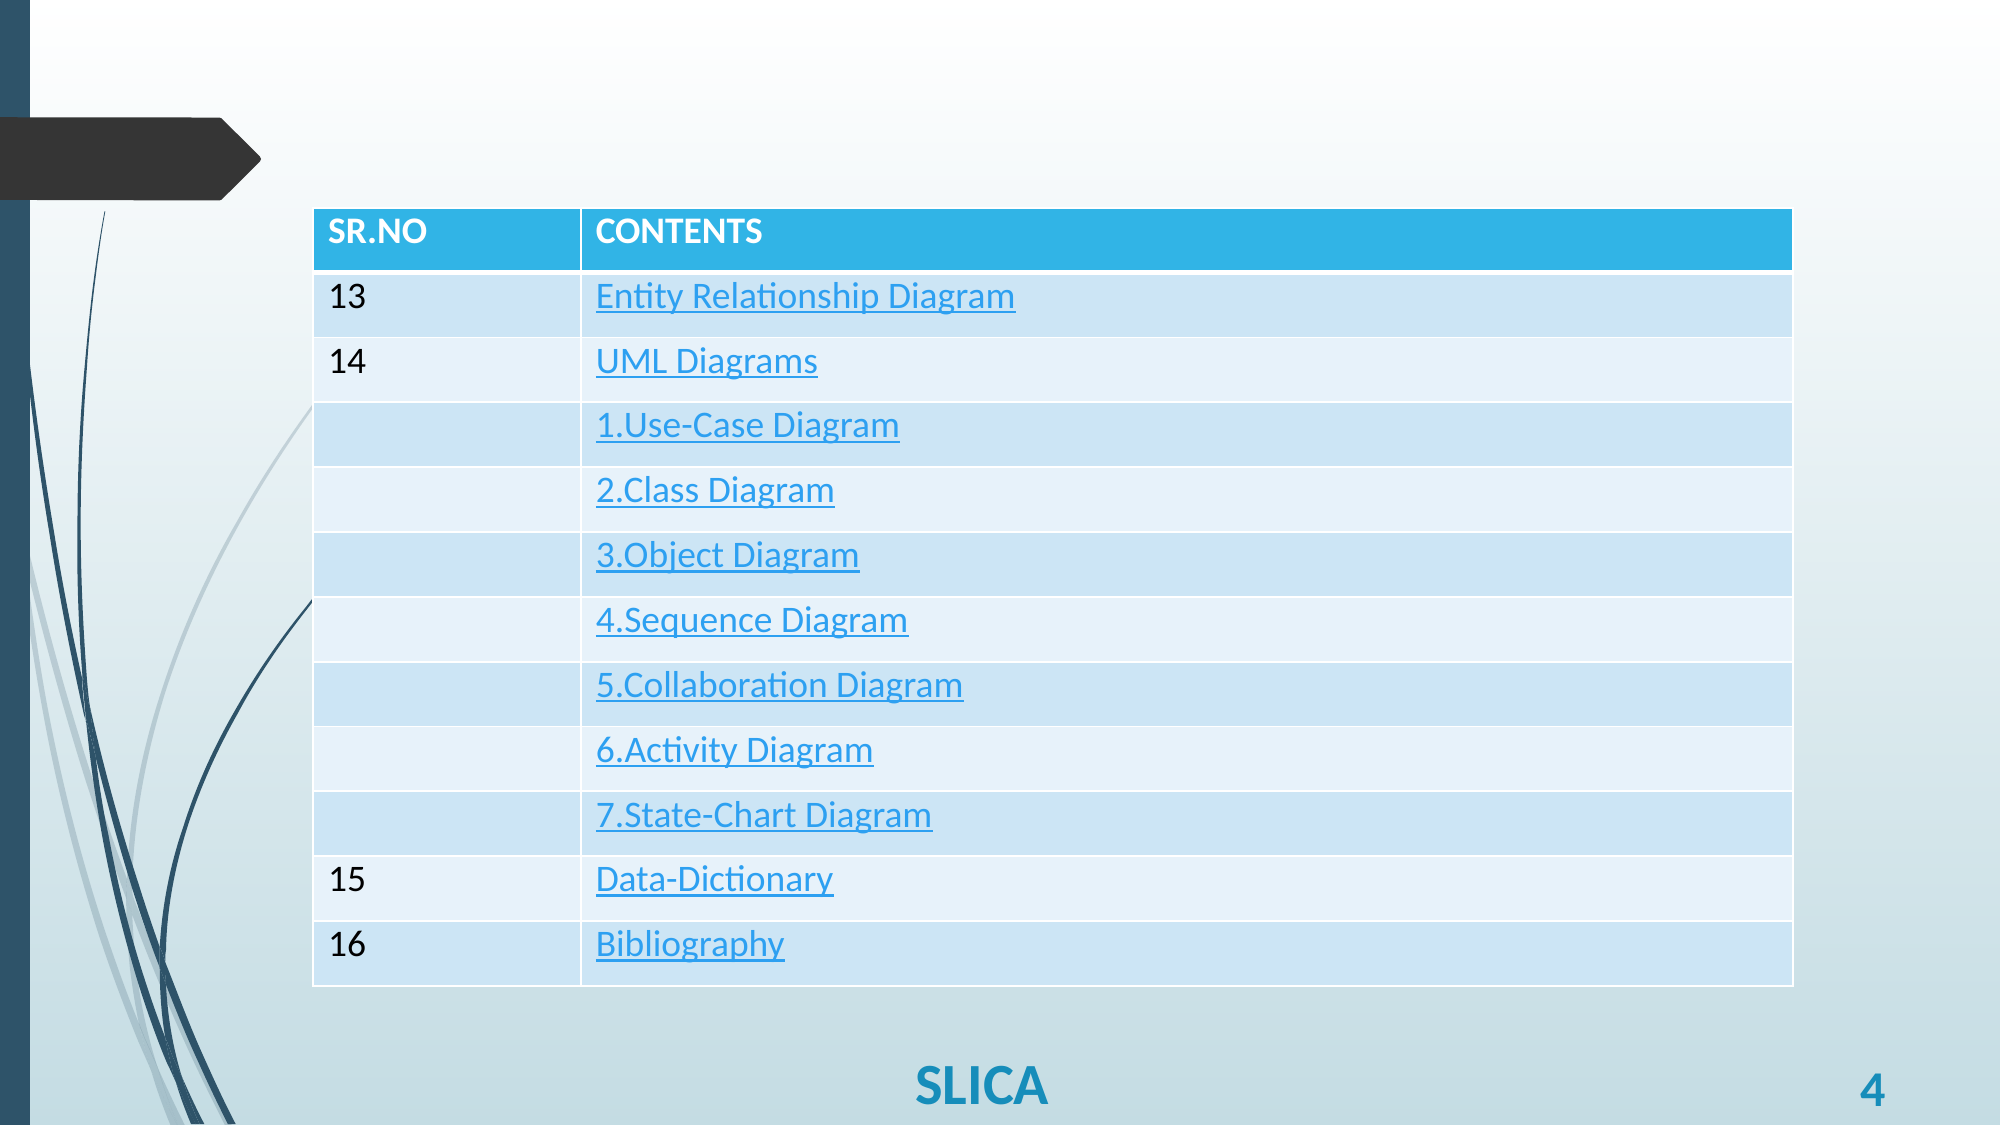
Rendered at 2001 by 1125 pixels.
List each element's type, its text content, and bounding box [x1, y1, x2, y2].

table_cell 13 [314, 275, 580, 337]
table_cell 16 [314, 922, 580, 985]
table_cell 2.Class Diagram [582, 468, 1792, 531]
table_cell 6.Activity Diagram [582, 727, 1792, 790]
table_cell 3.Object Diagram [582, 533, 1792, 596]
table_cell 4.Sequence Diagram [582, 598, 1792, 661]
table_cell [314, 663, 580, 726]
table_cell Entity Relationship Diagram [582, 275, 1792, 337]
table_cell 15 [314, 857, 580, 920]
text_box 4 [1845, 1049, 1901, 1125]
table_cell UML Diagrams [582, 338, 1792, 401]
table_cell 14 [314, 338, 580, 401]
table_cell 1.Use-Case Diagram [582, 403, 1792, 466]
text_box SLICA [900, 1039, 1067, 1125]
table_cell [314, 792, 580, 855]
table_header SR.NO [314, 209, 580, 270]
table_cell Bibliography [582, 922, 1792, 985]
table_cell 5.Collaboration Diagram [582, 663, 1792, 726]
table_cell [314, 598, 580, 661]
table_cell 7.State-Chart Diagram [582, 792, 1792, 855]
table_cell Data-Dictionary [582, 857, 1792, 920]
table_cell [314, 727, 580, 790]
table_header CONTENTS [582, 209, 1792, 270]
table_cell [314, 468, 580, 531]
table_cell [314, 533, 580, 596]
table_cell [314, 403, 580, 466]
